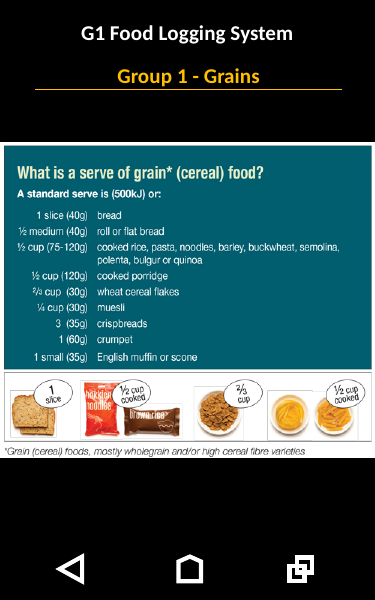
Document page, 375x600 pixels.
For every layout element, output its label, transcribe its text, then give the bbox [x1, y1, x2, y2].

picture [0, 142, 375, 458]
text_box G1 Food Logging System [0, 12, 375, 53]
text_box Group 1 - Grains [0, 55, 375, 96]
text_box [59, 556, 313, 582]
